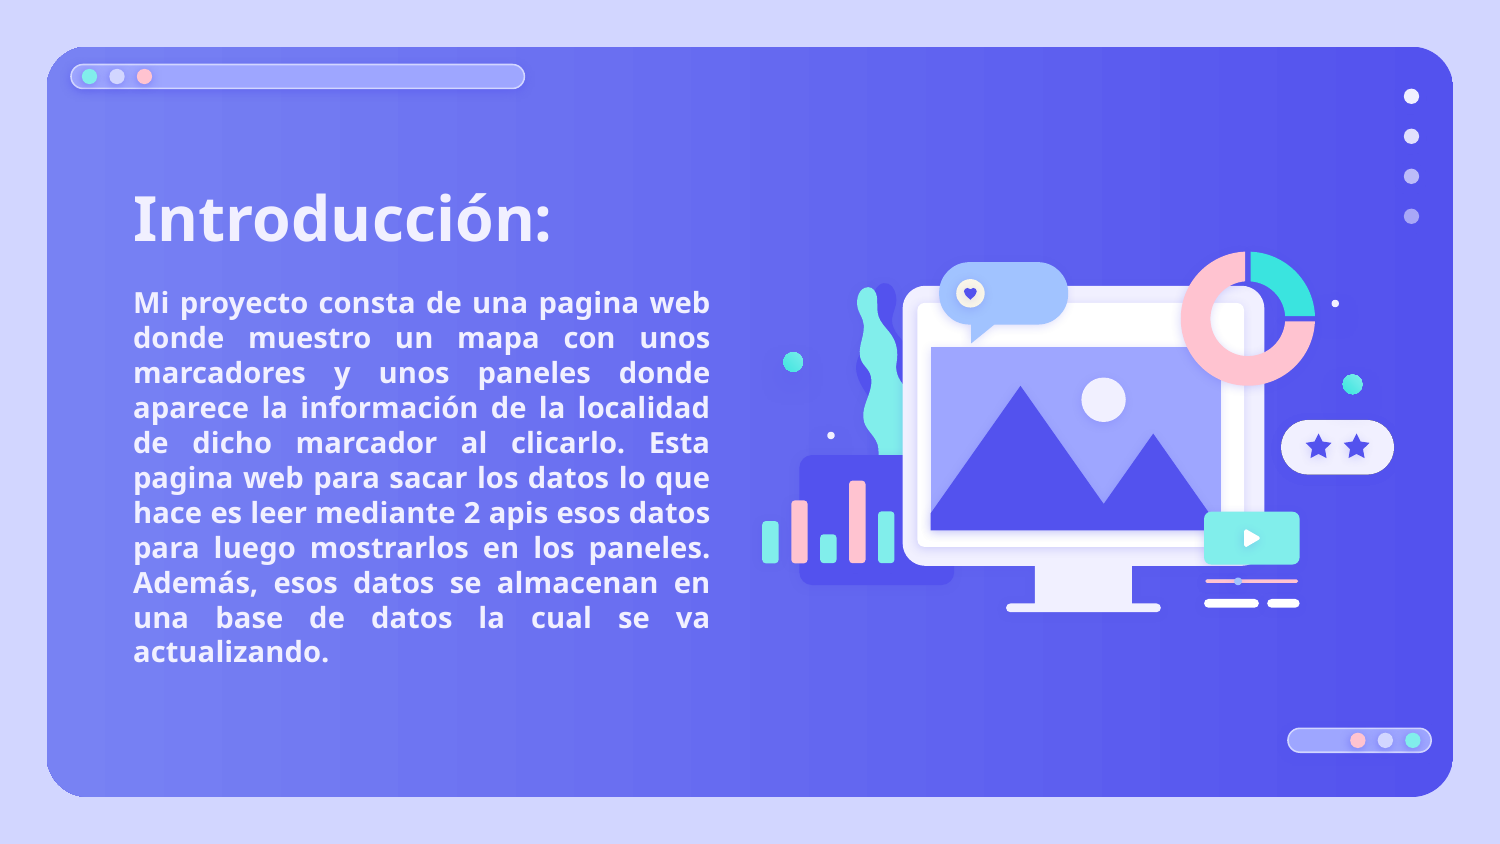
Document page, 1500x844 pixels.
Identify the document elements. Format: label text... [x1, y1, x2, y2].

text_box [761, 251, 1395, 613]
subtitle Mi proyecto consta de una pagina web donde muestro un mapa con unos marcadores y unos paneles donde aparece la información de la localidad de dicho marcador al clicarlo. Esta pagina web para sacar los datos lo que hace es leer mediante 2 apis esos datos para luego mostrarlos en los paneles. Además, esos datos se almacenan en una base de datos la cual se va actualizando. [118, 288, 726, 665]
title Introducción: [118, 163, 750, 275]
